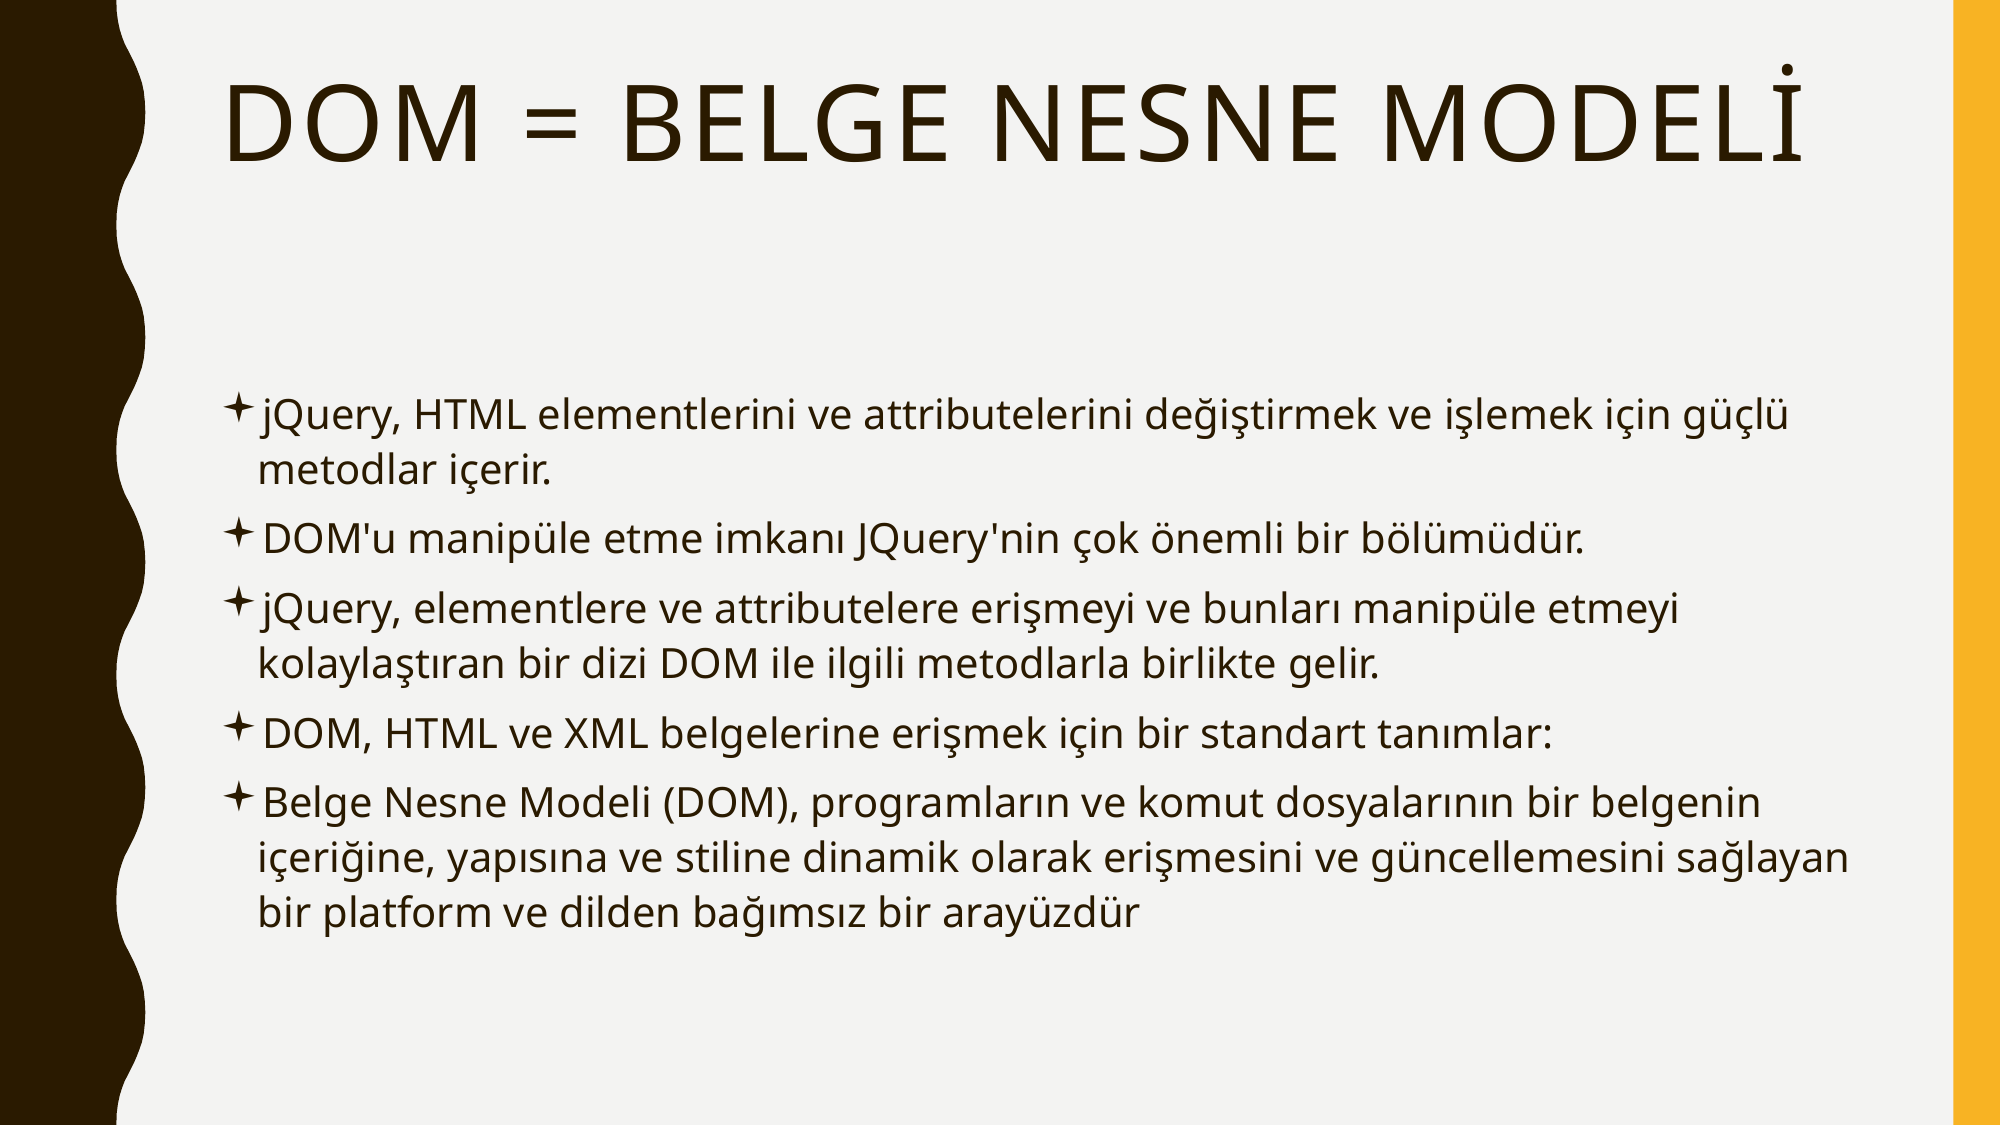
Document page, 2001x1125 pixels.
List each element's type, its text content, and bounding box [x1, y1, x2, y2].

title DOM = Belge Nesne Modeli [205, 62, 1875, 308]
list jQuery, HTML elementlerini ve attributelerini değiştirmek ve işlemek için güçlü metodlar içerir. DOM'u manipüle etme imkanı JQuery'nin çok önemli bir bölümüdür. jQuery, elementlere ve attributelere erişmeyi ve bunları manipüle etmeyi kolaylaştıran bir dizi DOM ile ilgili metodlarla birlikte gelir. DOM, HTML ve XML belgelerine erişmek için bir standart tanımlar: Belge Nesne Modeli (DOM), programların ve komut dosyalarının bir belgenin içeriğine, yapısına ve stiline dinamik olarak erişmesini ve güncellemesini sağlayan bir platform ve dilden bağımsız bir arayüzdür [205, 375, 1875, 965]
